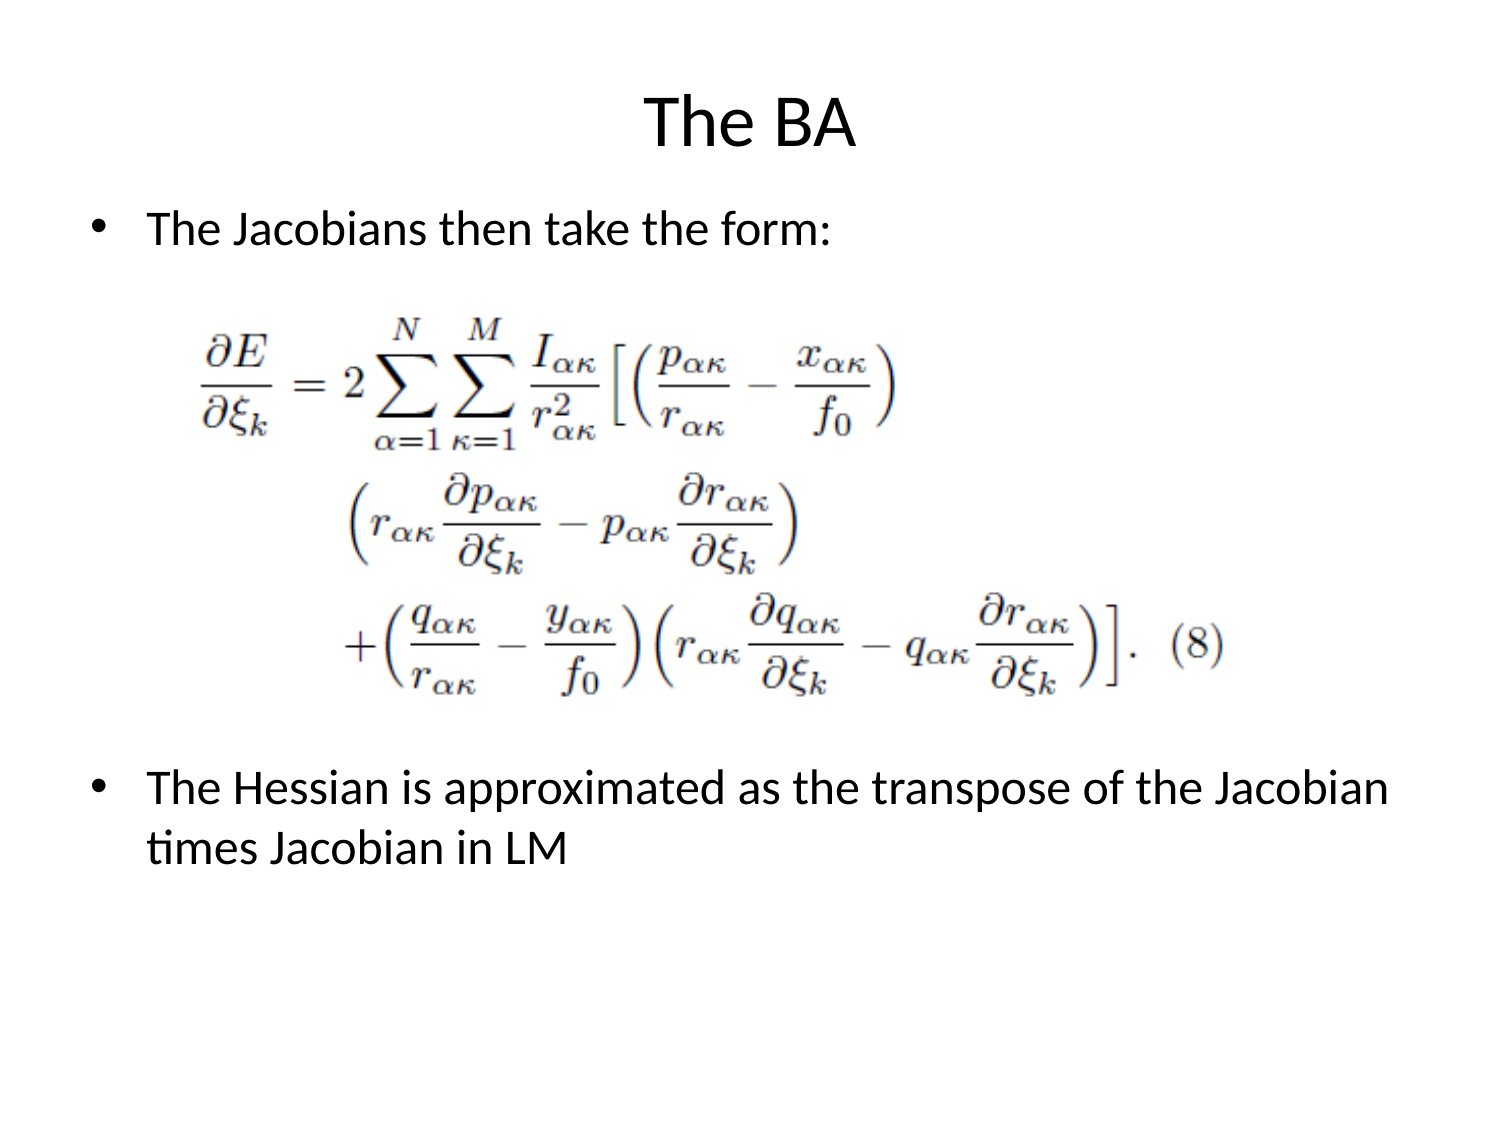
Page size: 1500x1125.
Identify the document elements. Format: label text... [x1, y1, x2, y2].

list The Jacobians then take the form: The Hessian is approximated as the transpose of the Jacobian times Jacobian in LM [75, 187, 1425, 1005]
picture [175, 304, 1249, 707]
title The BA [75, 45, 1425, 187]
